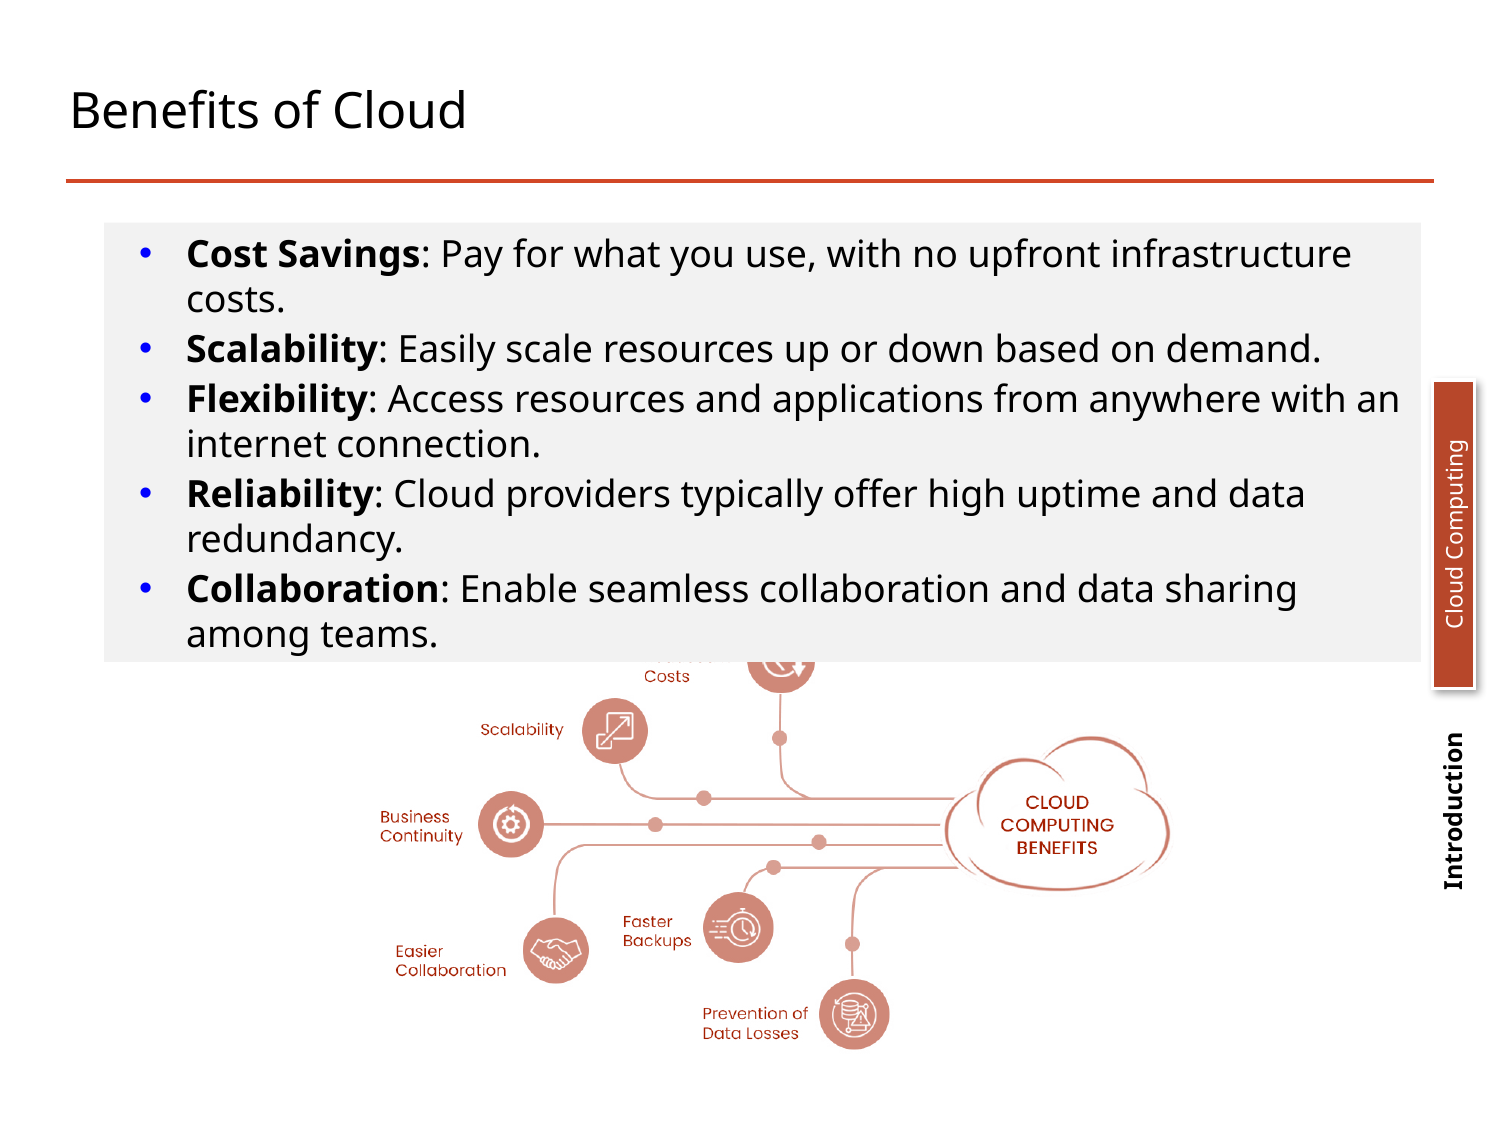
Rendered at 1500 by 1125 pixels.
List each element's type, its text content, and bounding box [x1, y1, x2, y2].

title Benefits of Cloud [54, 70, 916, 176]
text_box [1429, 379, 1476, 997]
picture [324, 599, 1233, 1075]
text_box Cost Savings: Pay for what you use, with no upfront infrastructure costs. Scalability: Easily scale resources up or down based on demand. Flexibility: Access resources and applications from anywhere with an internet connection. Reliability: Cloud providers typically offer high uptime and data redundancy. Collaboration: Enable seamless collaboration and data sharing among teams. [104, 222, 1421, 662]
